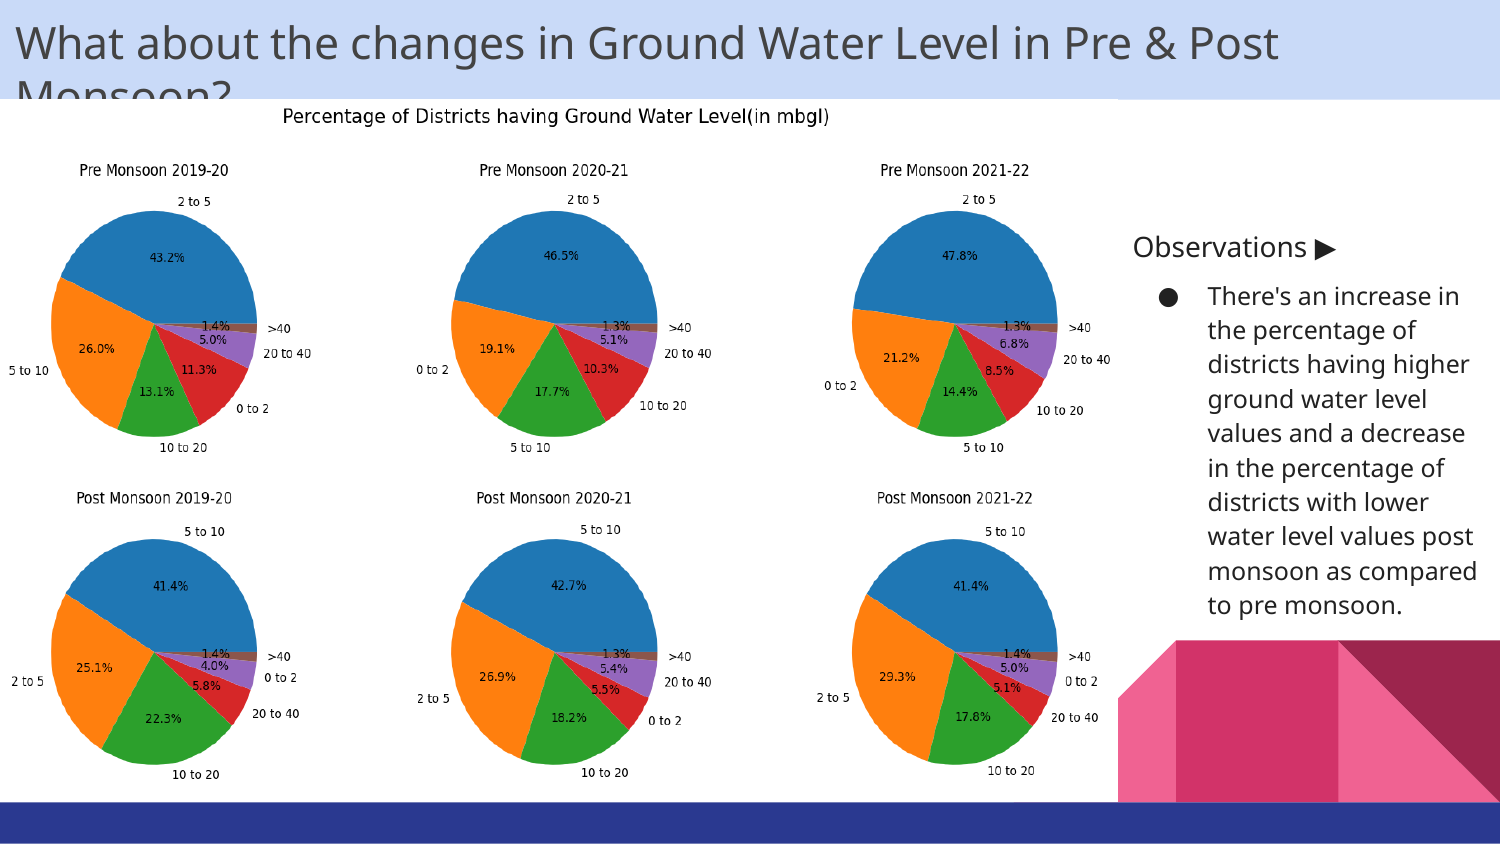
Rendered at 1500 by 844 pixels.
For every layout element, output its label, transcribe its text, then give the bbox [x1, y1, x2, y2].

title What about the changes in Ground Water Level in Pre & Post Monsoon? [0, 0, 1500, 100]
text_box Observations ▶ There's an increase in the percentage of districts having higher ground water level values and a decrease in the percentage of districts with lower water level values post monsoon as compared to pre monsoon. [1123, 209, 1500, 635]
picture [0, 99, 1118, 802]
